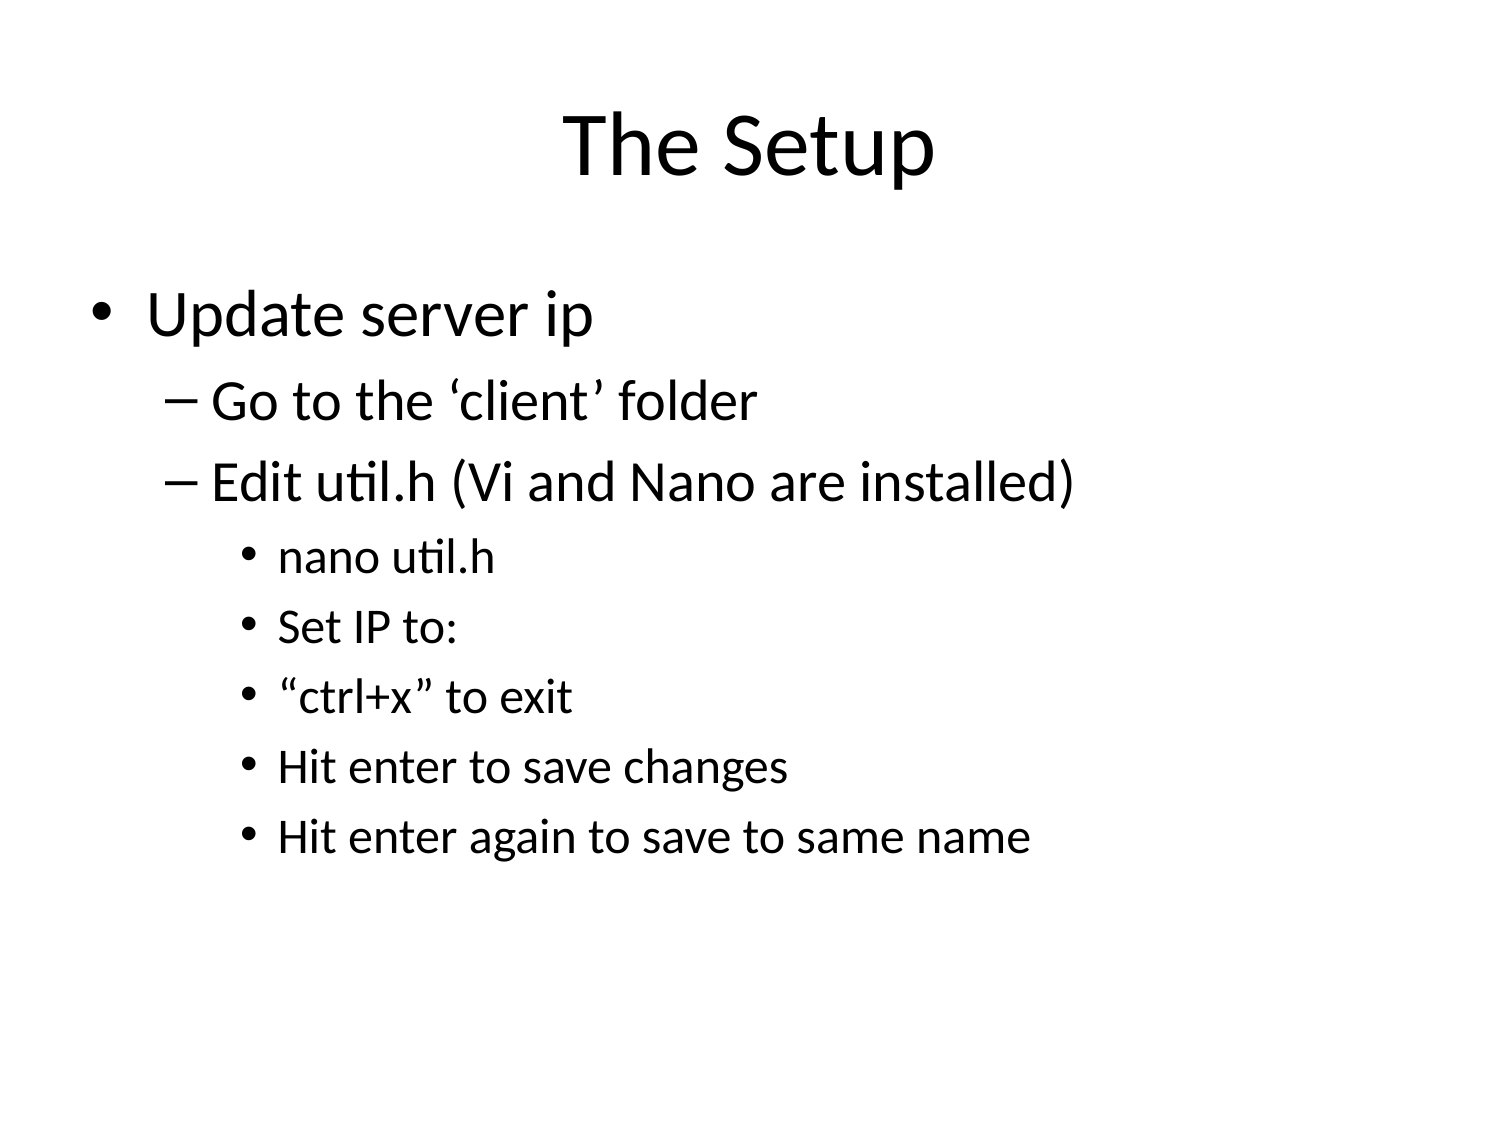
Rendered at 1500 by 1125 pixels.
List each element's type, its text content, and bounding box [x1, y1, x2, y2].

title The Setup [75, 45, 1425, 233]
list Update server ip Go to the ‘client’ folder Edit util.h (Vi and Nano are installed) nano util.h Set IP to: “ctrl+x” to exit Hit enter to save changes Hit enter again to save to same name [75, 262, 1425, 1005]
